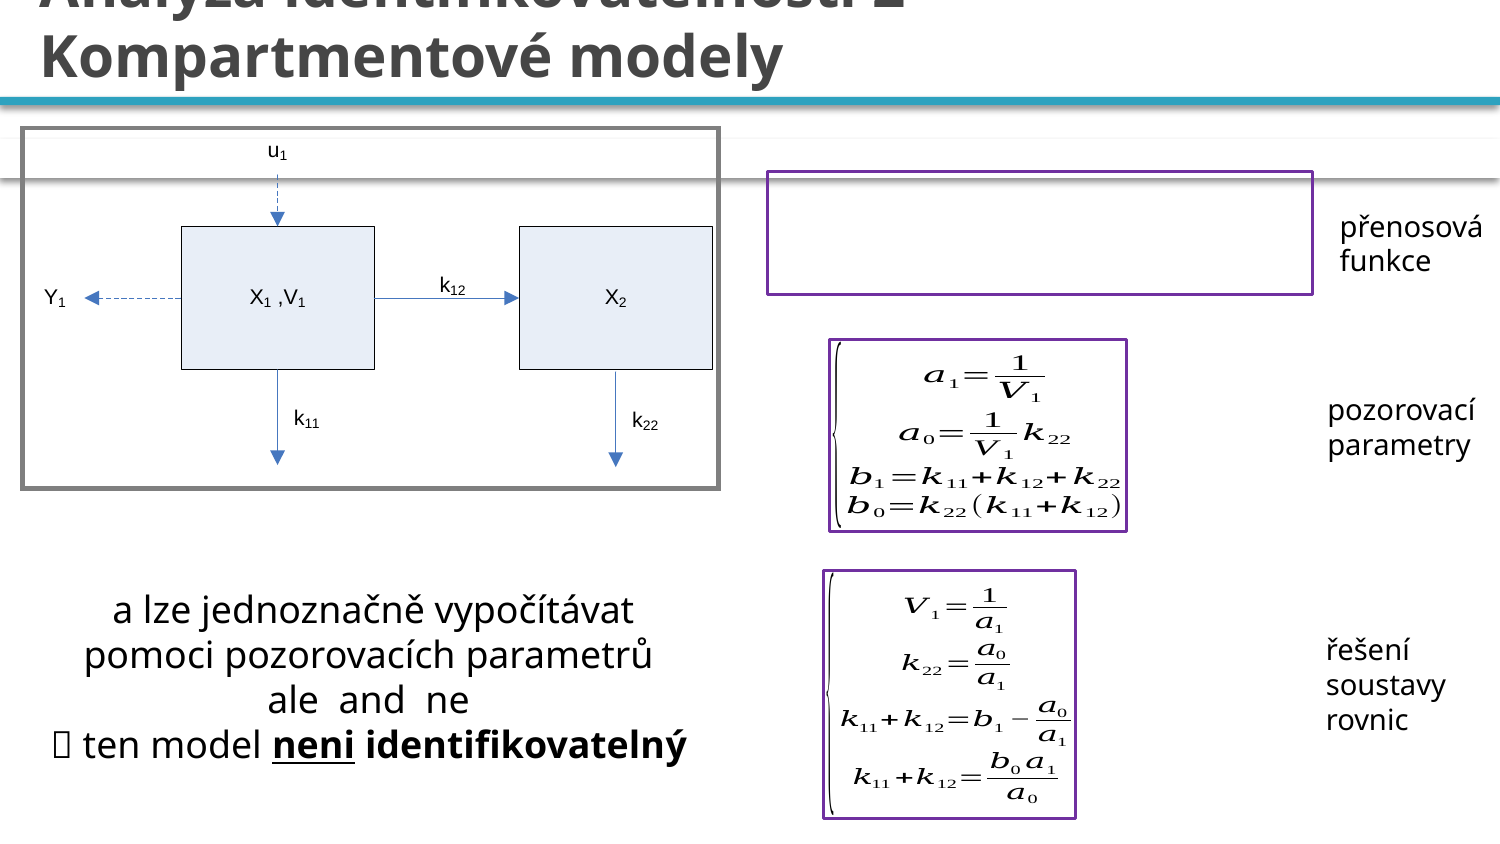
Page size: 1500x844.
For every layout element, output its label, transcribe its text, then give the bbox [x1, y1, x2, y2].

text_box řešení soustavy rovnic [1311, 624, 1500, 744]
title Analýza identifikovatelnosti 2-Kompartmentové modely [24, 19, 1438, 97]
text_box přenosová funkce [1324, 200, 1500, 286]
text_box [24, 129, 717, 487]
text_box pozorovací parametry [1312, 384, 1500, 469]
